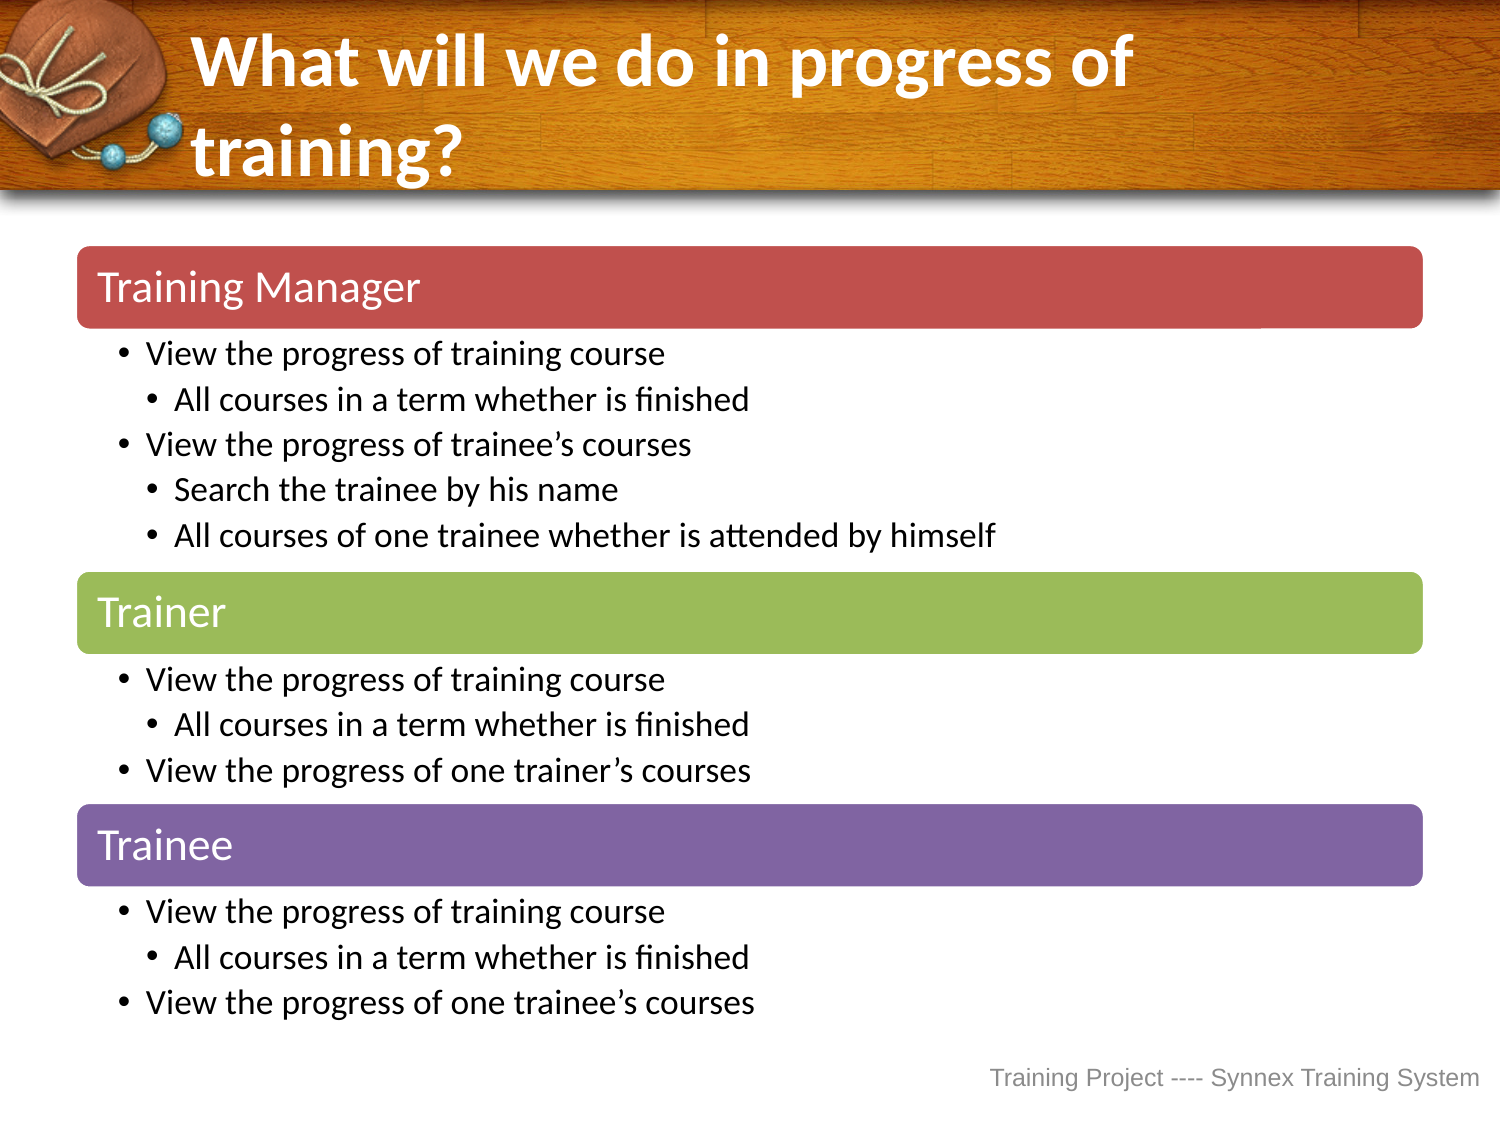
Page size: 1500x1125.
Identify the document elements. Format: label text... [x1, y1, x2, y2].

title What will we do in progress of training? [175, 31, 1425, 173]
footer Training Project ---- Synnex Training System [716, 1046, 1497, 1107]
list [74, 243, 1426, 1036]
picture [0, 0, 1500, 216]
